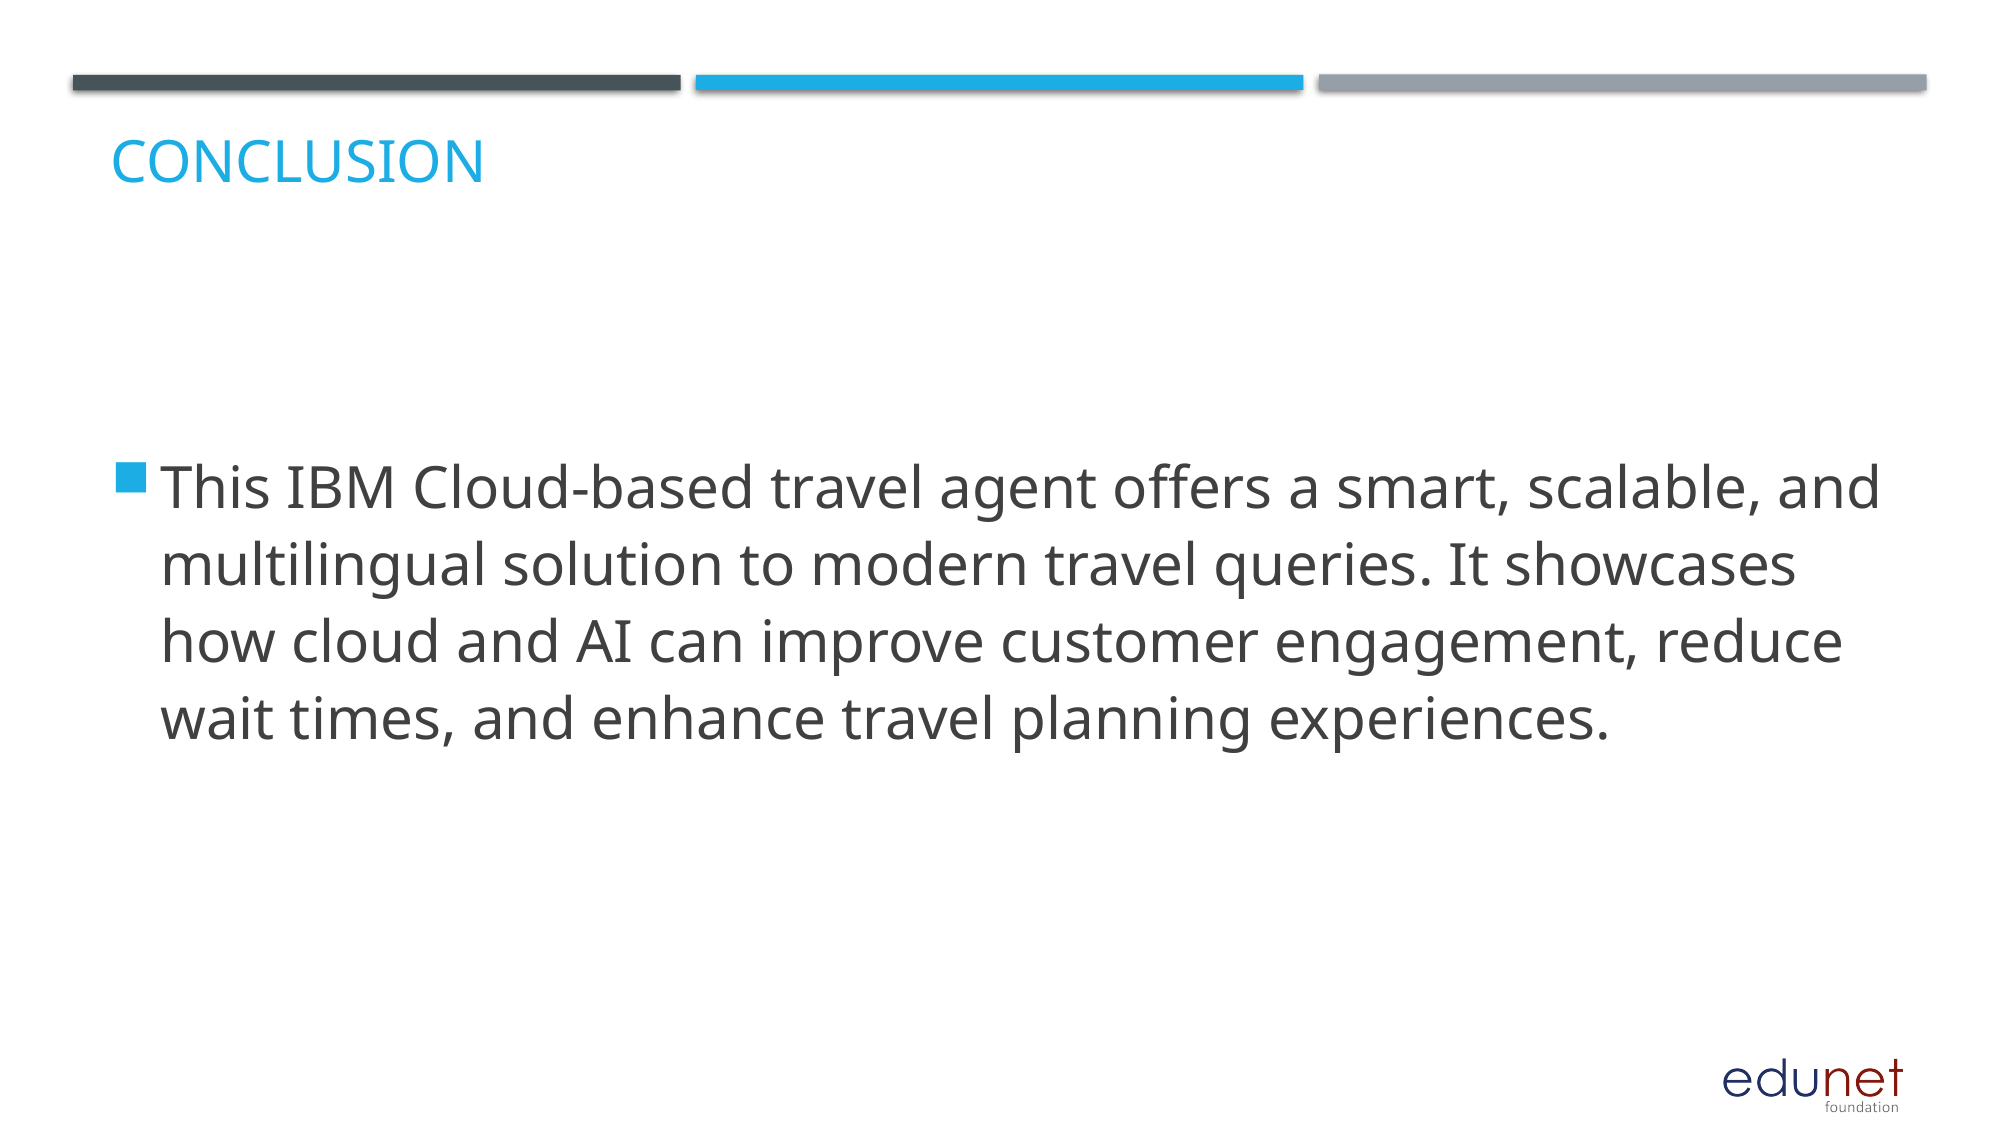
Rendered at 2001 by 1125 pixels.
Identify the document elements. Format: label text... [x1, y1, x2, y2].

title Conclusion [95, 115, 1905, 203]
picture [1719, 1056, 1905, 1116]
list This IBM Cloud-based travel agent offers a smart, scalable, and multilingual solution to modern travel queries. It showcases how cloud and AI can improve customer engagement, reduce wait times, and enhance travel planning experiences. [95, 213, 1905, 981]
